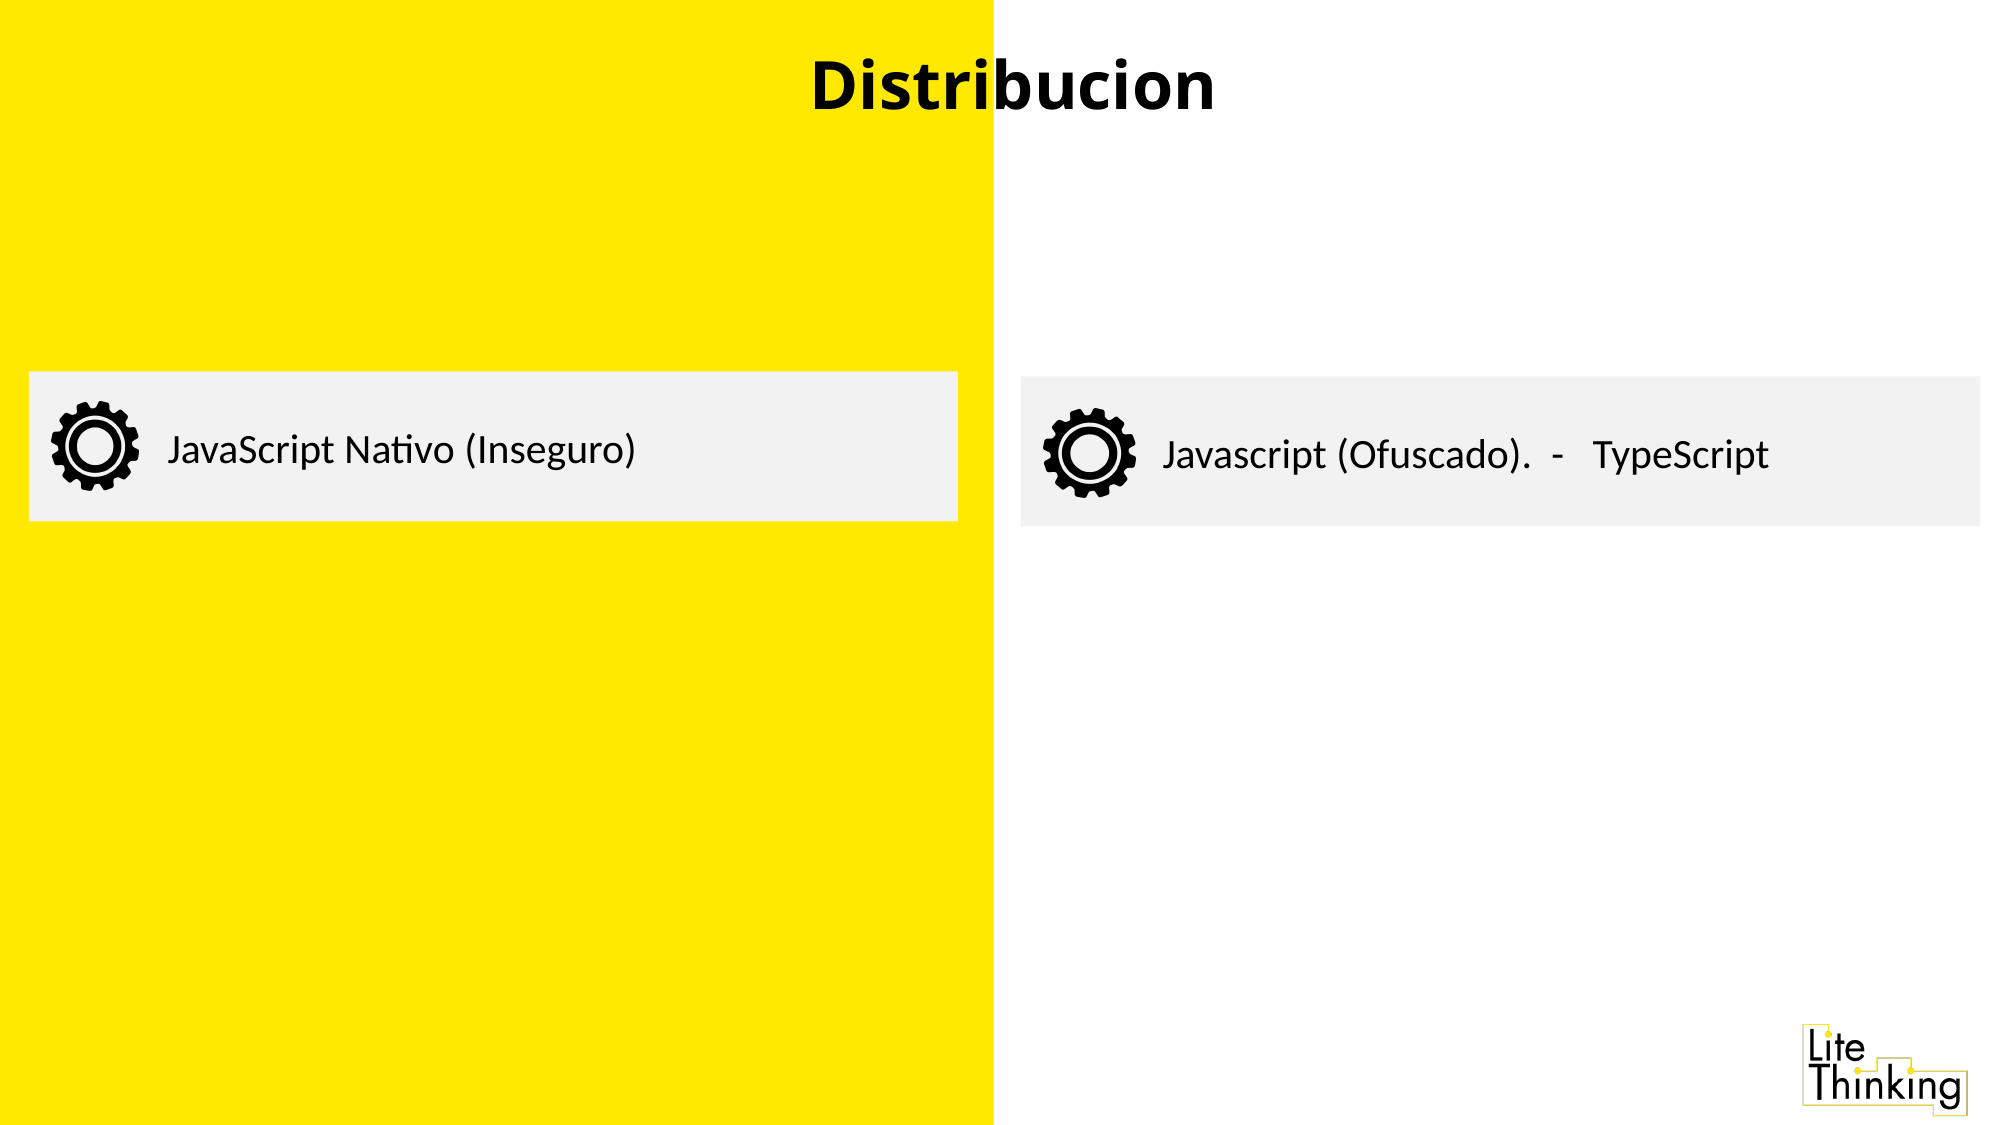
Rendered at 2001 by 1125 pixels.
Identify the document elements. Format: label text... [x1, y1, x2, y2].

text_box [0, 0, 995, 1125]
text_box Distribucion [53, 35, 1974, 130]
text_box I [1020, 375, 1981, 527]
picture [1043, 408, 1136, 498]
picture [1779, 1014, 1982, 1125]
text_box I [28, 370, 959, 522]
picture [51, 401, 139, 491]
text_box Javascript (Ofuscado). - TypeScript [1147, 419, 1953, 485]
text_box JavaScript Nativo (Inseguro) [152, 414, 939, 480]
